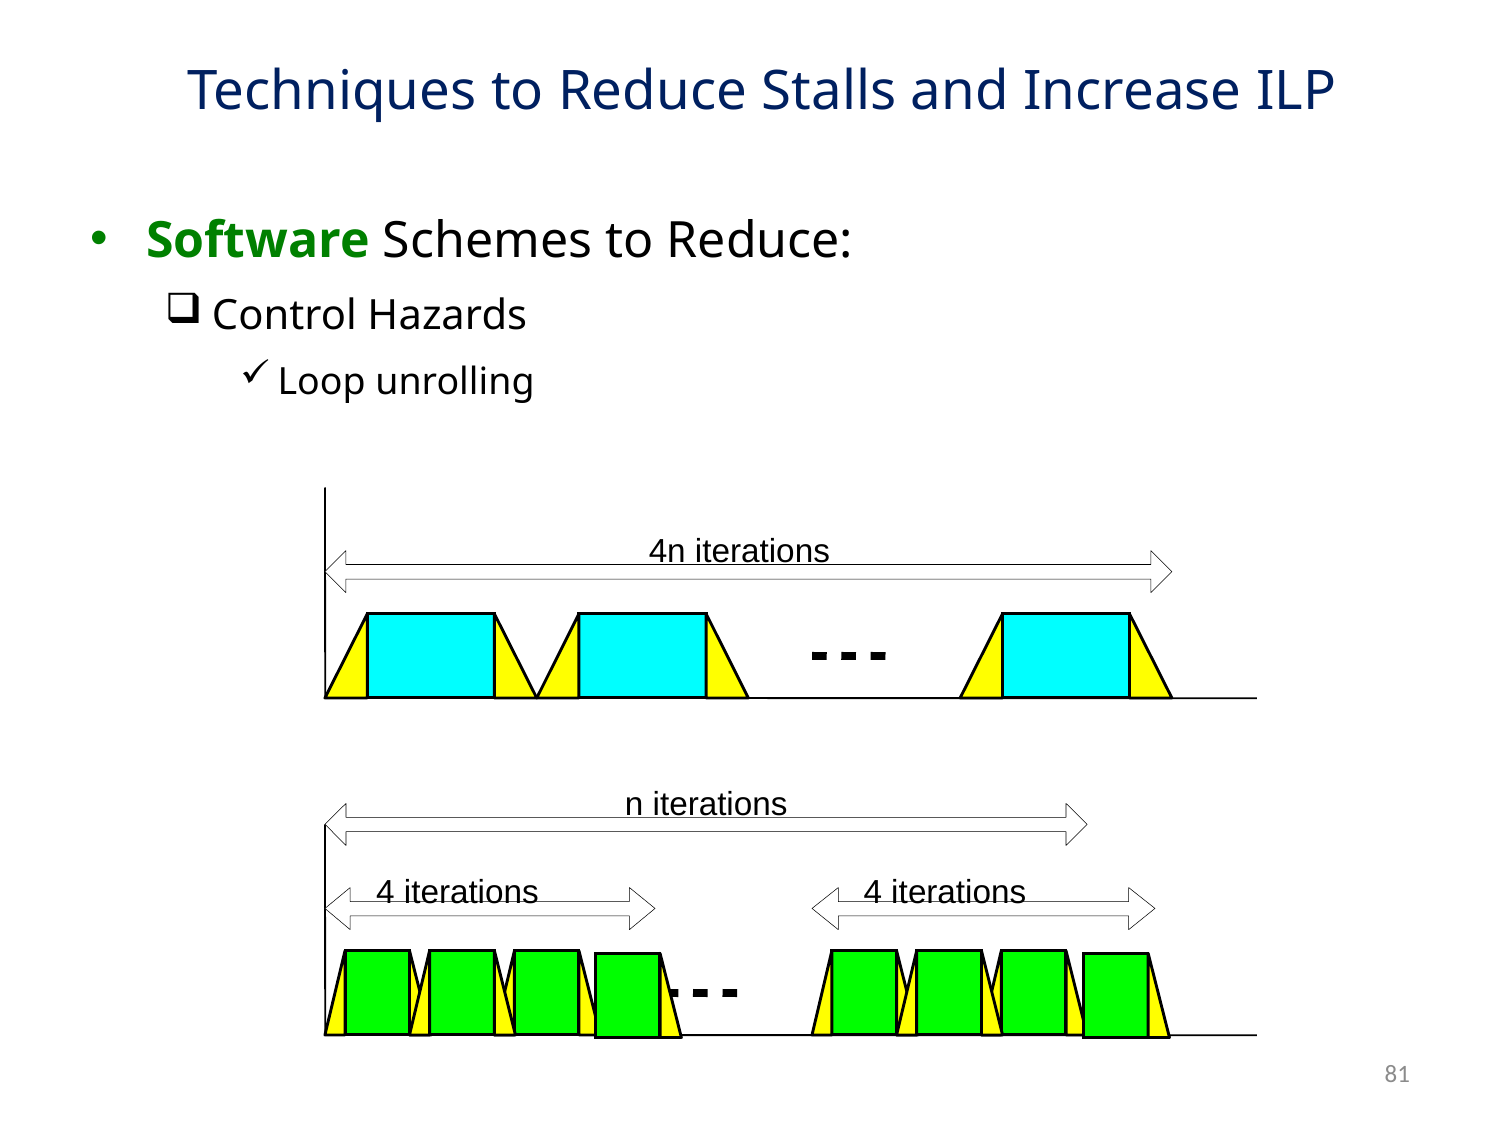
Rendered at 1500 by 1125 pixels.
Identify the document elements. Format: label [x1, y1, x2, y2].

title [87, 24, 1438, 150]
list [75, 200, 1425, 1013]
slide_number [1074, 1042, 1425, 1103]
text_box [324, 487, 1257, 1038]
